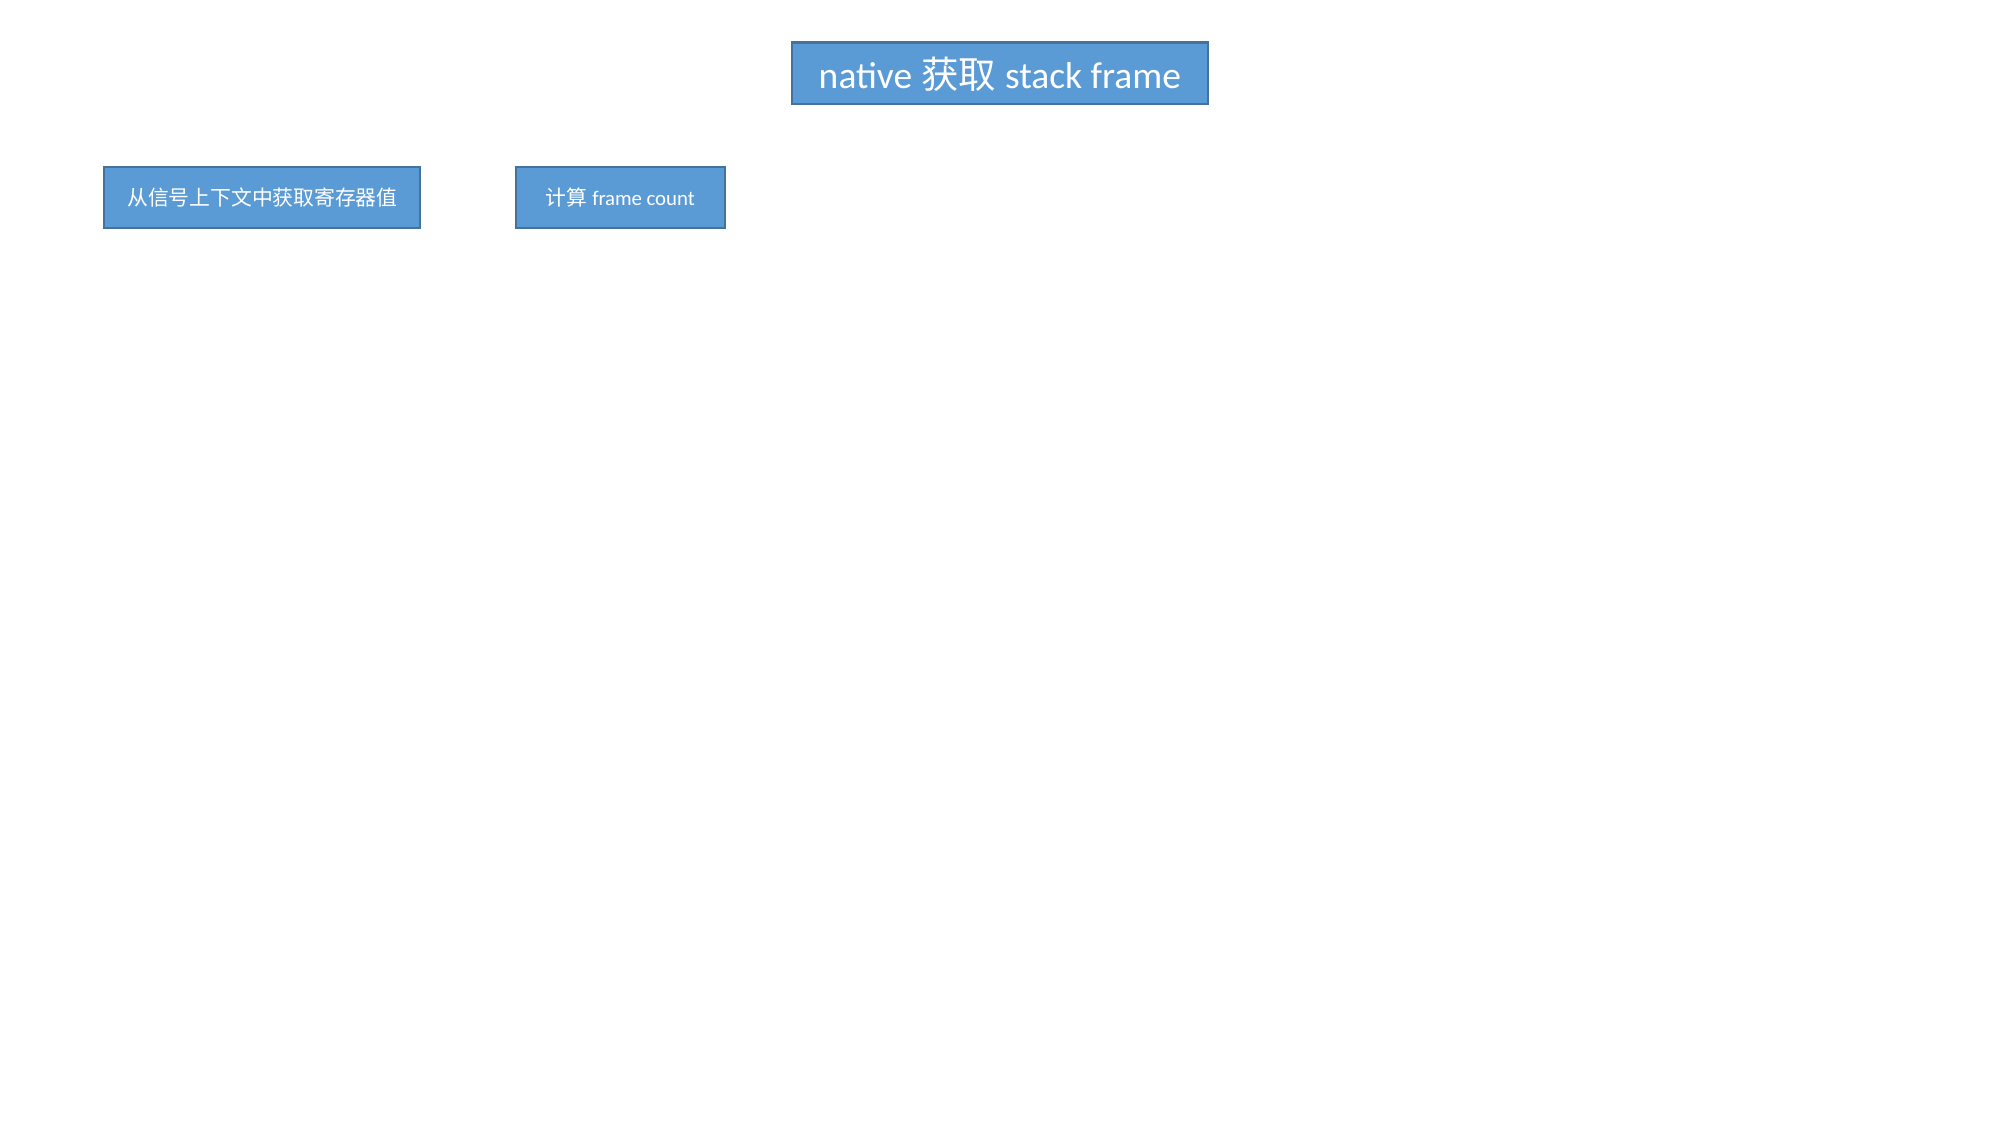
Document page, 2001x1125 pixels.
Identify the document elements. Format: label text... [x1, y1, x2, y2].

text_box 计算frame count [515, 166, 726, 229]
text_box 从信号上下文中获取寄存器值 [103, 166, 421, 229]
text_box native获取stack frame [791, 41, 1209, 105]
